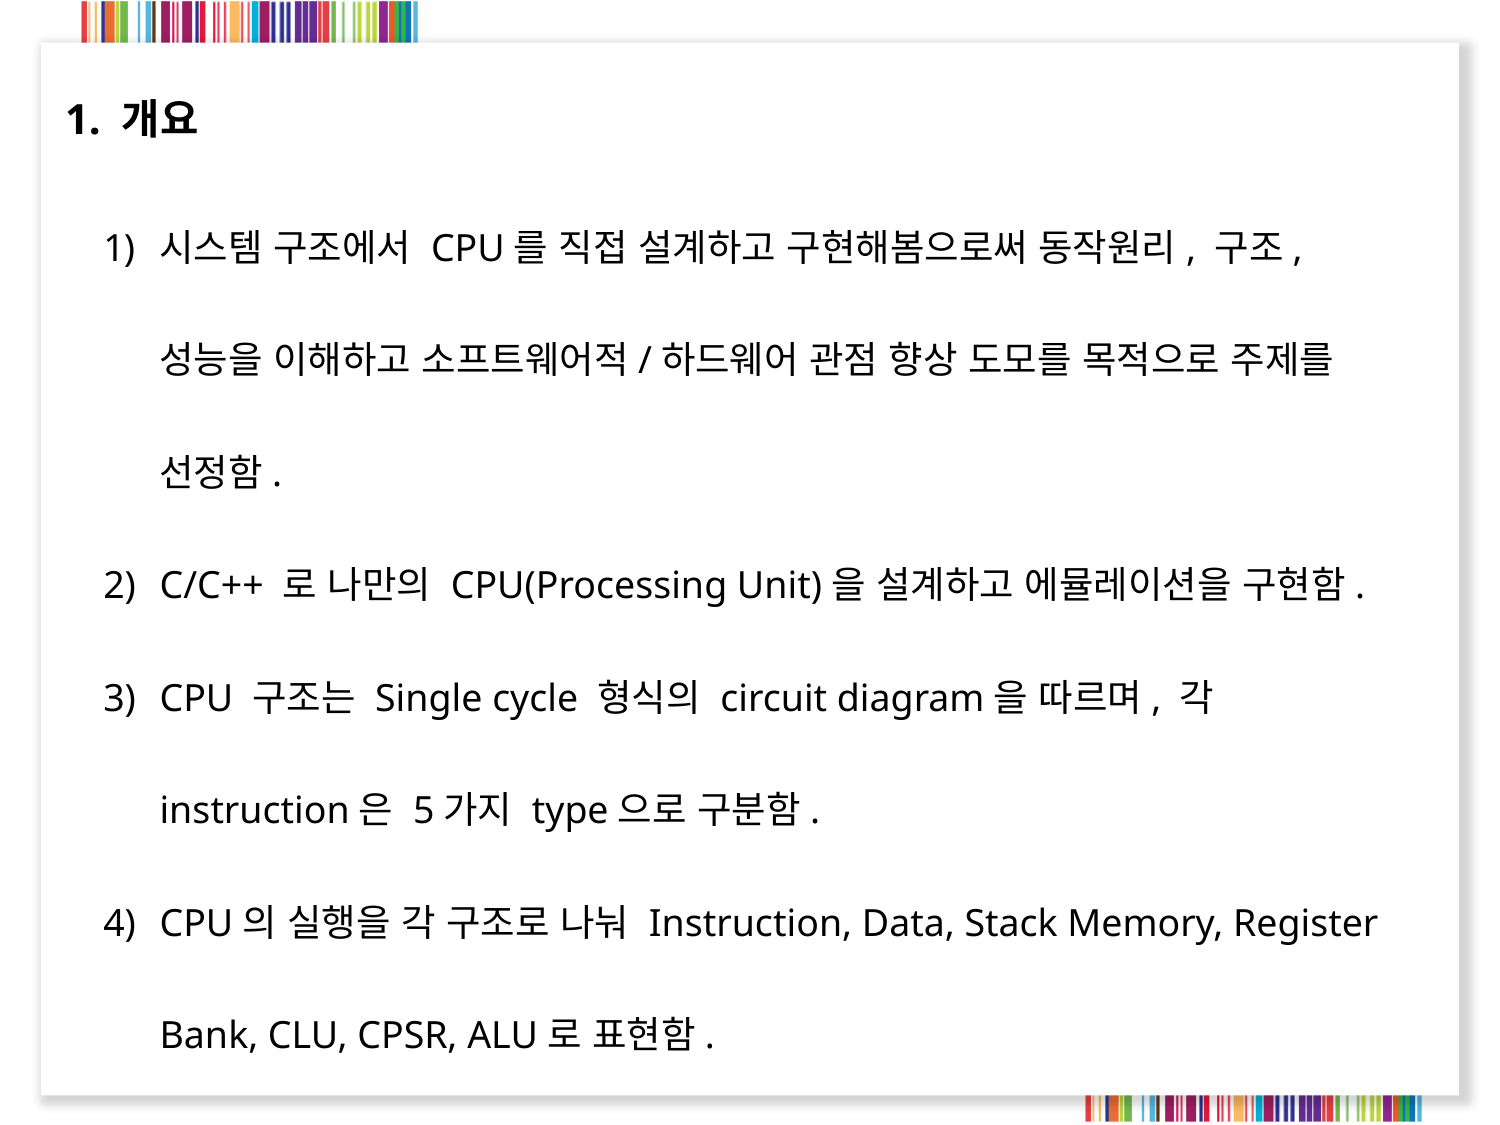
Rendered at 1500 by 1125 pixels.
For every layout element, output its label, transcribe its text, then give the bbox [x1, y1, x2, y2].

picture [1080, 1096, 1424, 1125]
text_box 시스템 구조에서 CPU를 직접 설계하고 구현해봄으로써 동작원리, 구조, 성능을 이해하고 소프트웨어적/하드웨어 관점 향상 도모를 목적으로 주제를 선정함. C/C++ 로 나만의 CPU(Processing Unit)을 설계하고 에뮬레이션을 구현함. CPU 구조는 Single cycle 형식의 circuit diagram을 따르며, 각 instruction은 5가지 type으로 구분함. CPU의 실행을 각 구조로 나눠 Instruction, Data, Stack Memory, Register Bank, CLU, CPSR, ALU로 표현함. [88, 148, 1424, 1064]
picture [76, 0, 420, 42]
text_box 1. 개요 [49, 86, 1463, 149]
